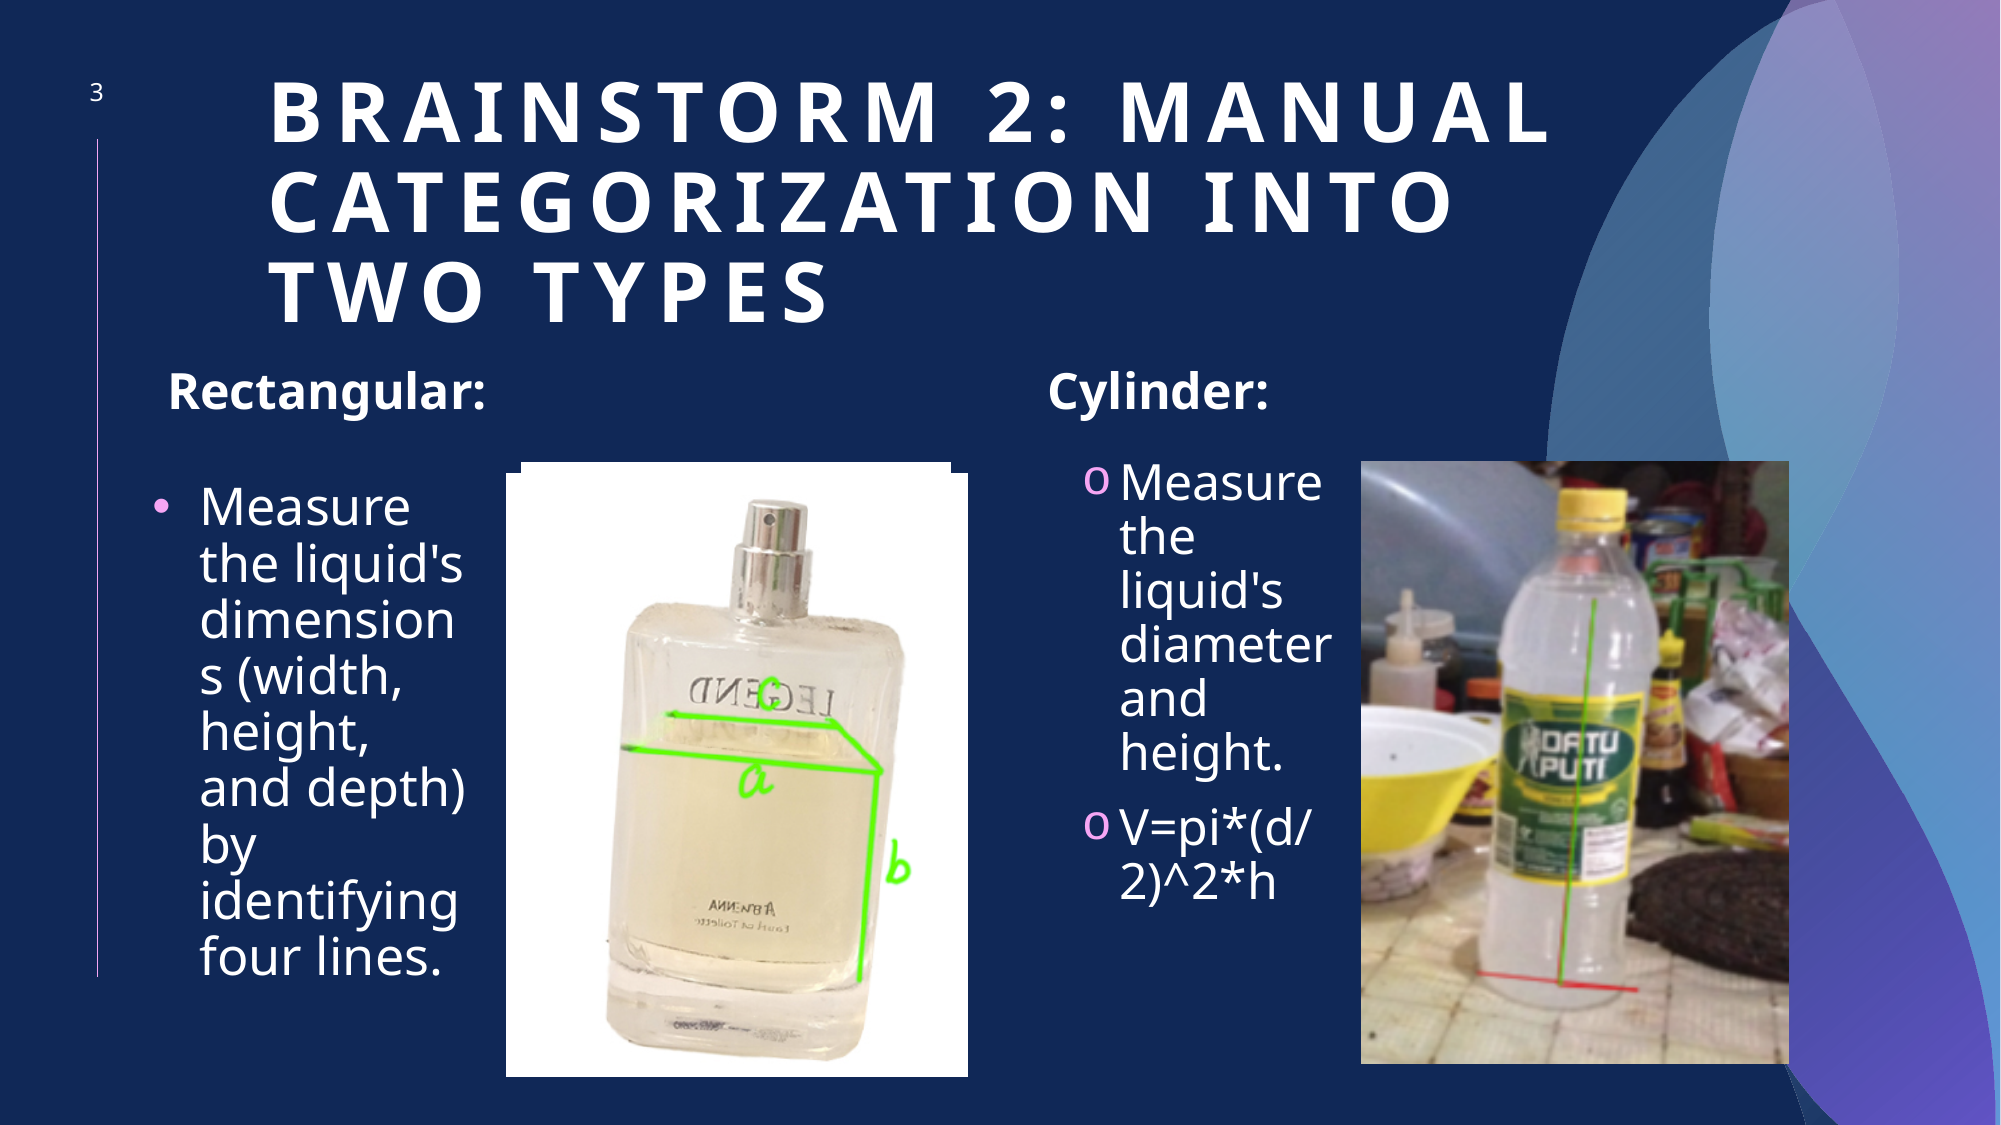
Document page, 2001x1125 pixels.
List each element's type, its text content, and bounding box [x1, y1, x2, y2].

list Measure the liquid's dimensions (width, height, and depth) by identifying four lines. [62, 473, 482, 897]
picture [1361, 461, 1789, 1064]
list Rectangular: [152, 359, 747, 441]
picture [506, 462, 968, 1077]
list Cylinder: [1032, 358, 1627, 440]
list Measure the liquid's diameter and height. V=pi*(d/2)^2*h [1066, 450, 1357, 873]
title Brainstorm 2: Manual Categorization into two types [251, 172, 1709, 348]
slide_number 3 [53, 67, 140, 119]
